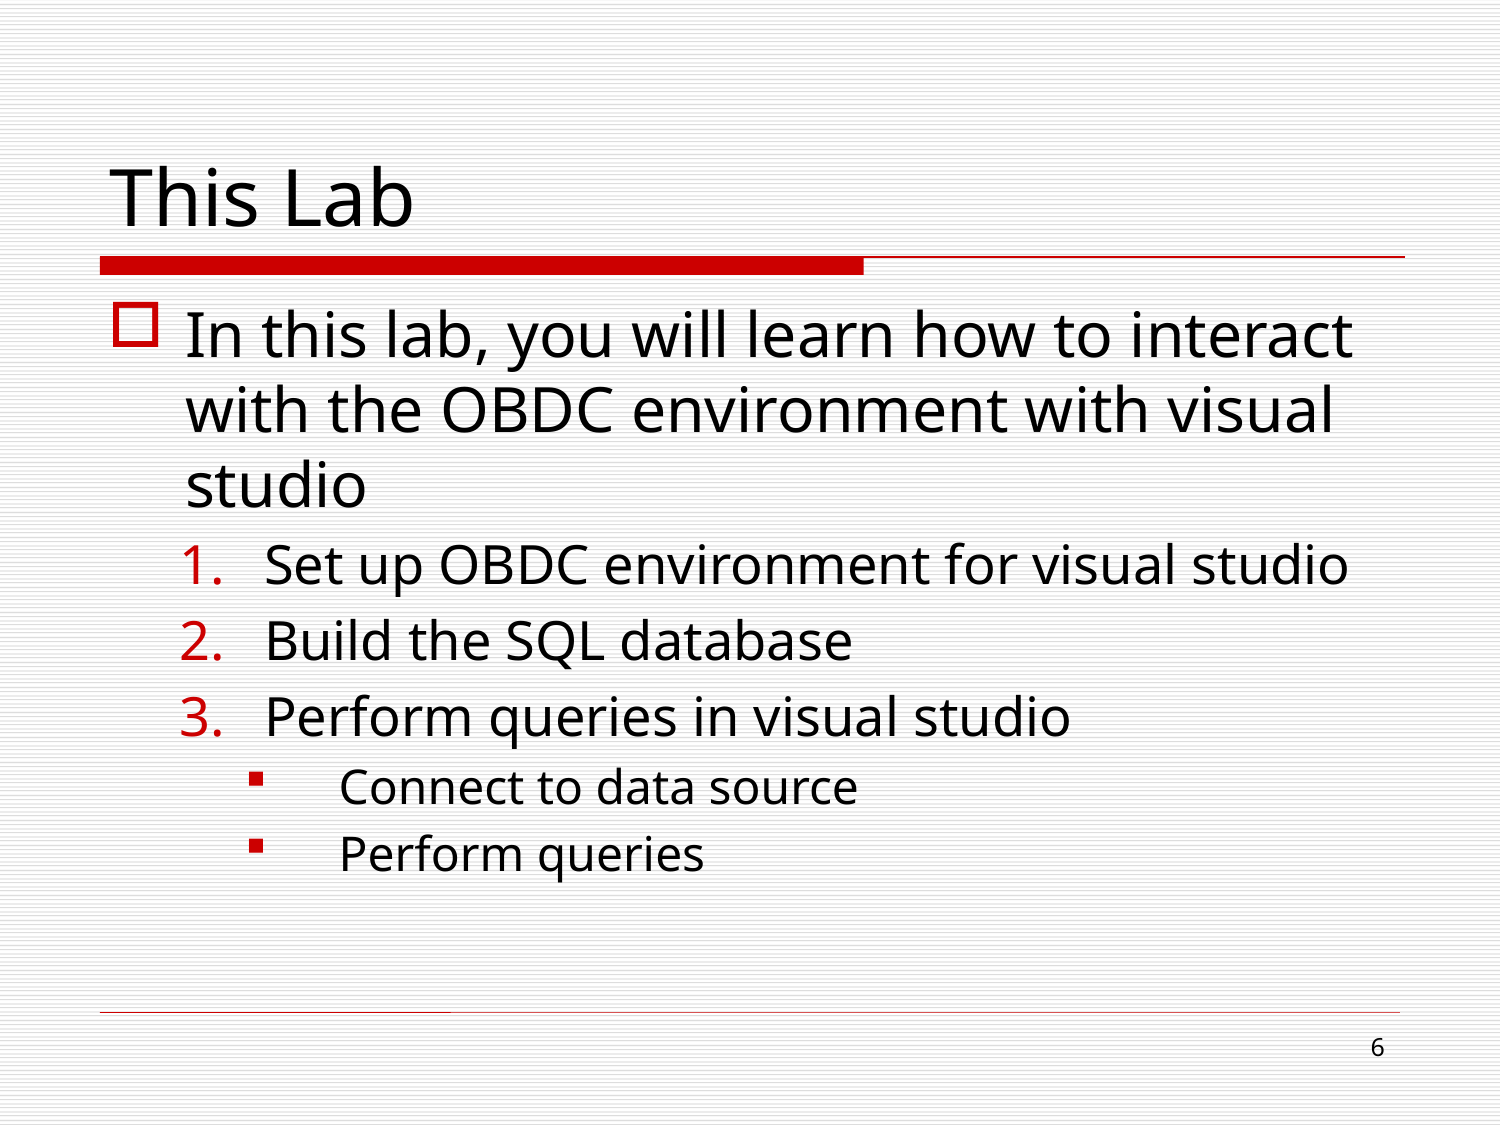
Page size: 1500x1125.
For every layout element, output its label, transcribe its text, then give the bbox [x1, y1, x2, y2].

list In this lab, you will learn how to interact with the OBDC environment with visual studio Set up OBDC environment for visual studio Build the SQL database Perform queries in visual studio Connect to data source Perform queries [92, 287, 1406, 988]
title This Lab [93, 49, 1407, 250]
picture [0, 0, 1500, 1125]
slide_number 6 [1074, 1024, 1400, 1103]
